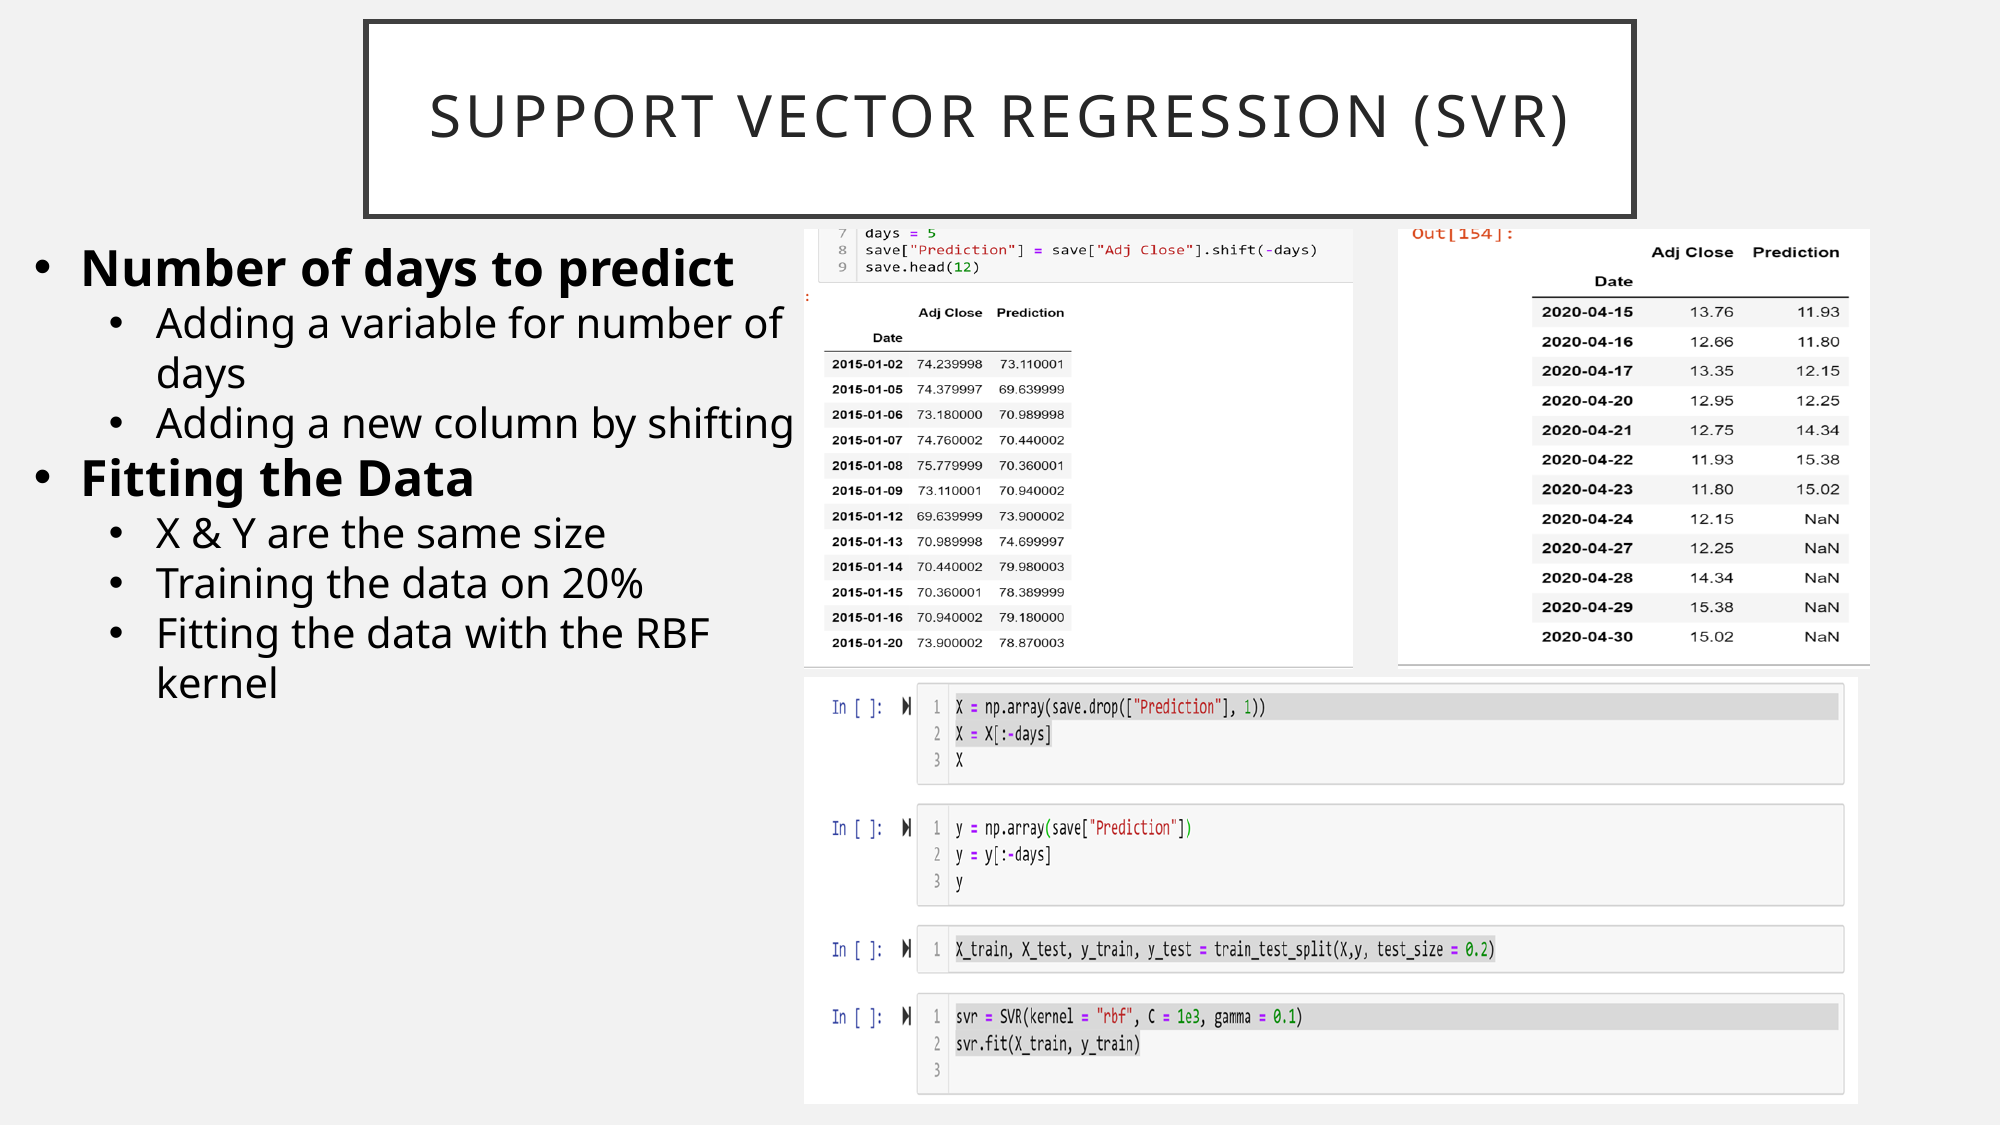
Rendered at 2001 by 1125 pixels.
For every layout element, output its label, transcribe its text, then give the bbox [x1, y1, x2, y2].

text_box Number of days to predict Adding a variable for number of days Adding a new column by shifting Fitting the Data X & Y are the same size Training the data on 20% Fitting the data with the RBF kernel [19, 229, 843, 895]
title Support Vector Regression (SVR) [363, 19, 1637, 219]
picture [1397, 229, 1870, 669]
picture [804, 229, 1353, 669]
picture [804, 677, 1858, 1104]
